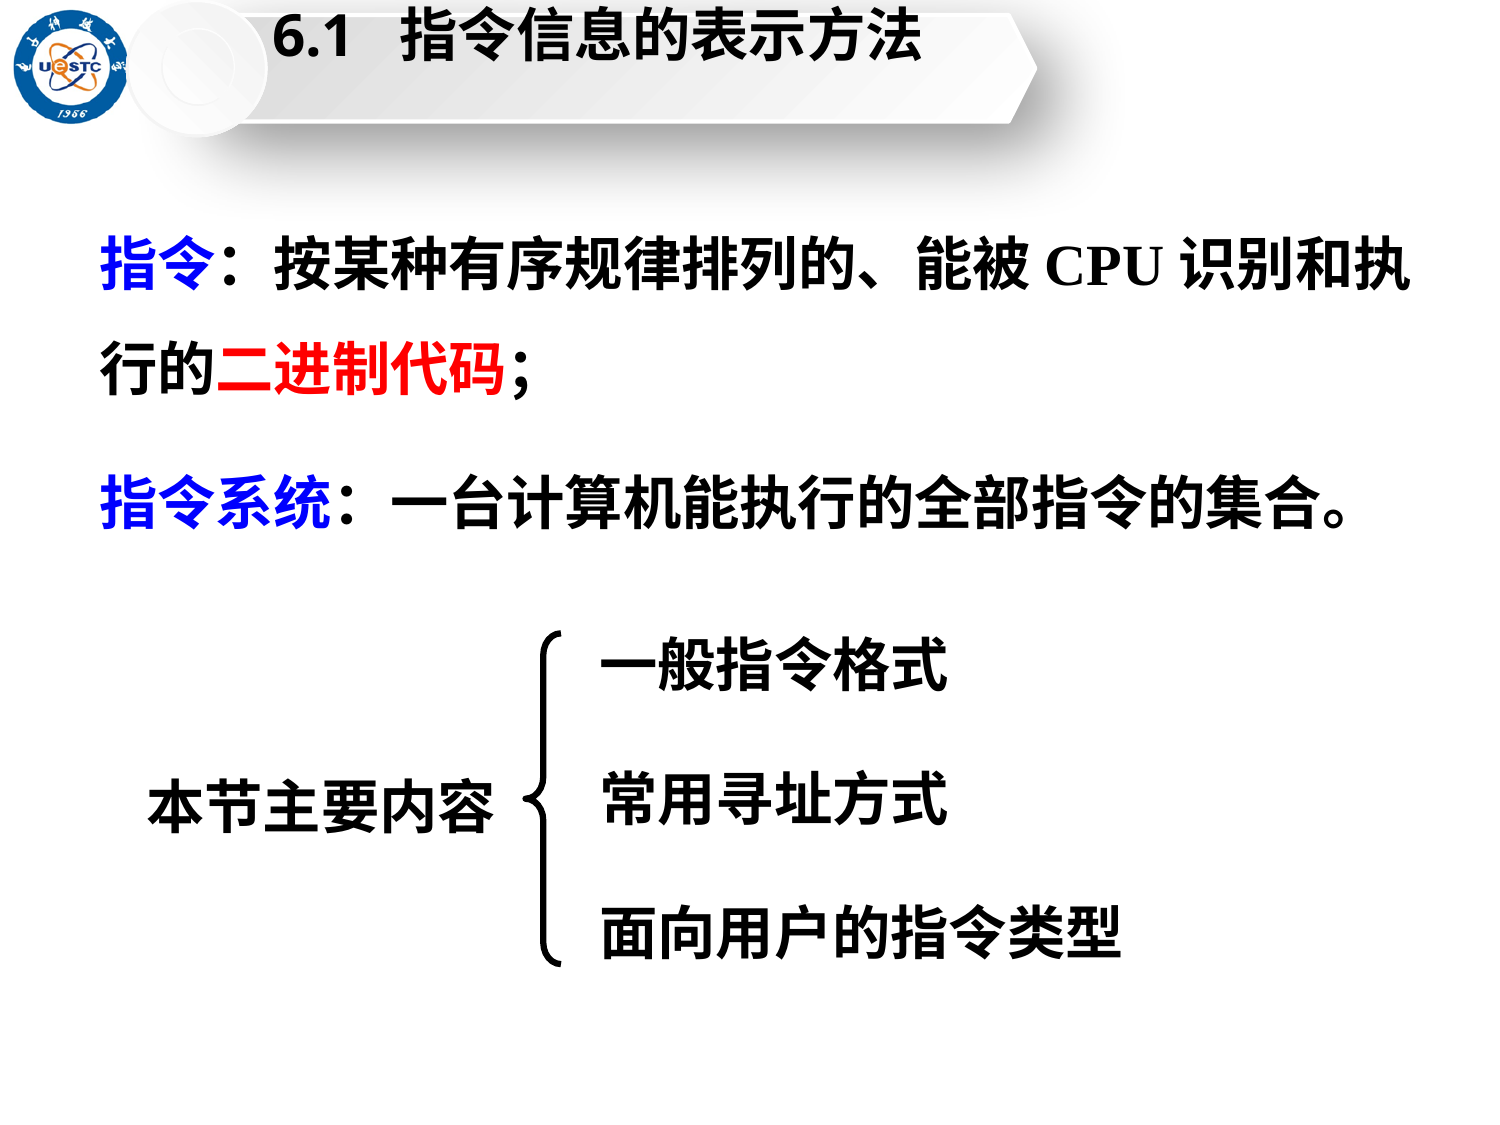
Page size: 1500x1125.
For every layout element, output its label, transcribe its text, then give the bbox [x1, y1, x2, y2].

text_box [525, 633, 561, 965]
text_box 本节主要内容 [131, 727, 511, 848]
picture [6, 8, 125, 126]
text_box 指令：按某种有序规律排列的、能被CPU识别和执行的二进制代码； 指令系统：一台计算机能执行的全部指令的集合。 [84, 184, 1447, 544]
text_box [125, 0, 1036, 138]
text_box 一般指令格式 常用寻址方式 面向用户的指令类型 [584, 586, 1258, 974]
